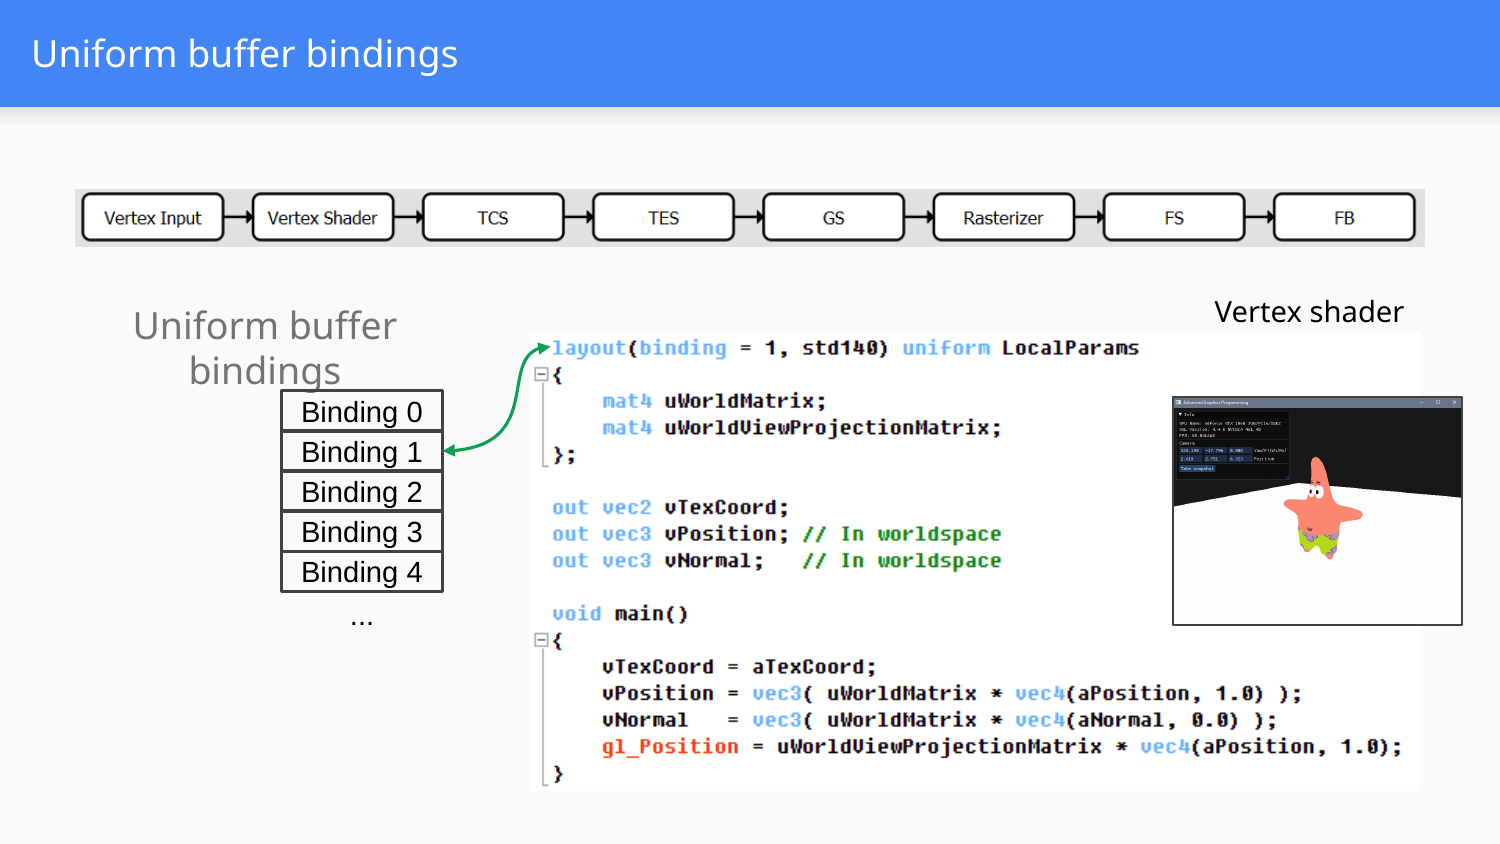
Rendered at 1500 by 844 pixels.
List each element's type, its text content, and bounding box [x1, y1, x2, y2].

text_box ... [281, 581, 443, 647]
picture [75, 189, 1425, 247]
text_box Binding 1 [281, 430, 443, 471]
text_box Binding 3 [281, 511, 443, 551]
text_box Binding 4 [281, 551, 443, 581]
text_box Binding 0 [281, 390, 437, 430]
list Uniform buffer bindings [52, 287, 478, 366]
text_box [442, 346, 551, 452]
picture [530, 332, 1462, 792]
title Uniform buffer bindings [16, 2, 1464, 102]
text_box Vertex shader [1197, 277, 1420, 332]
text_box Binding 2 [281, 471, 443, 511]
